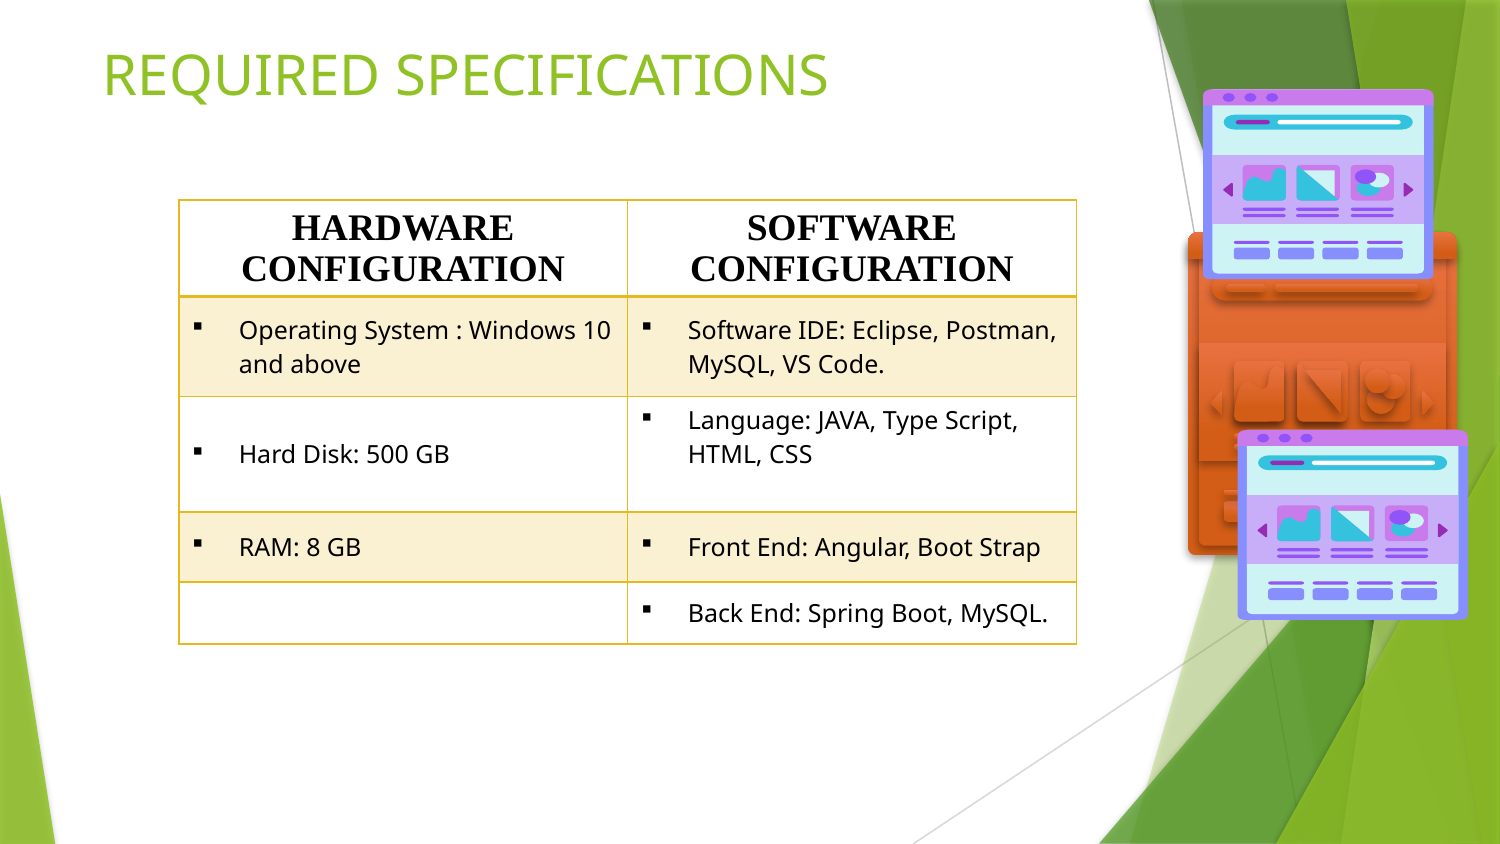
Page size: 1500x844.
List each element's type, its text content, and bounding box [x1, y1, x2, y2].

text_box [1202, 88, 1434, 280]
table_header HARDWARE CONFIGURATION [180, 201, 627, 295]
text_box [1187, 231, 1458, 556]
table_cell [180, 583, 627, 643]
title REQUIRED SPECIFICATIONS [87, 23, 1352, 119]
table_cell Language: JAVA, Type Script, HTML, CSS [628, 397, 1076, 511]
table_cell Back End: Spring Boot, MySQL. [628, 583, 1076, 643]
table_header SOFTWARE CONFIGURATION [628, 201, 1076, 295]
table_cell RAM: 8 GB [180, 513, 627, 581]
table_cell Hard Disk: 500 GB [180, 397, 627, 511]
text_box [1236, 429, 1469, 621]
table_cell Operating System : Windows 10 and above [180, 298, 627, 396]
table_cell Front End: Angular, Boot Strap [628, 513, 1076, 581]
table_cell Software IDE: Eclipse, Postman, MySQL, VS Code. [628, 298, 1076, 396]
